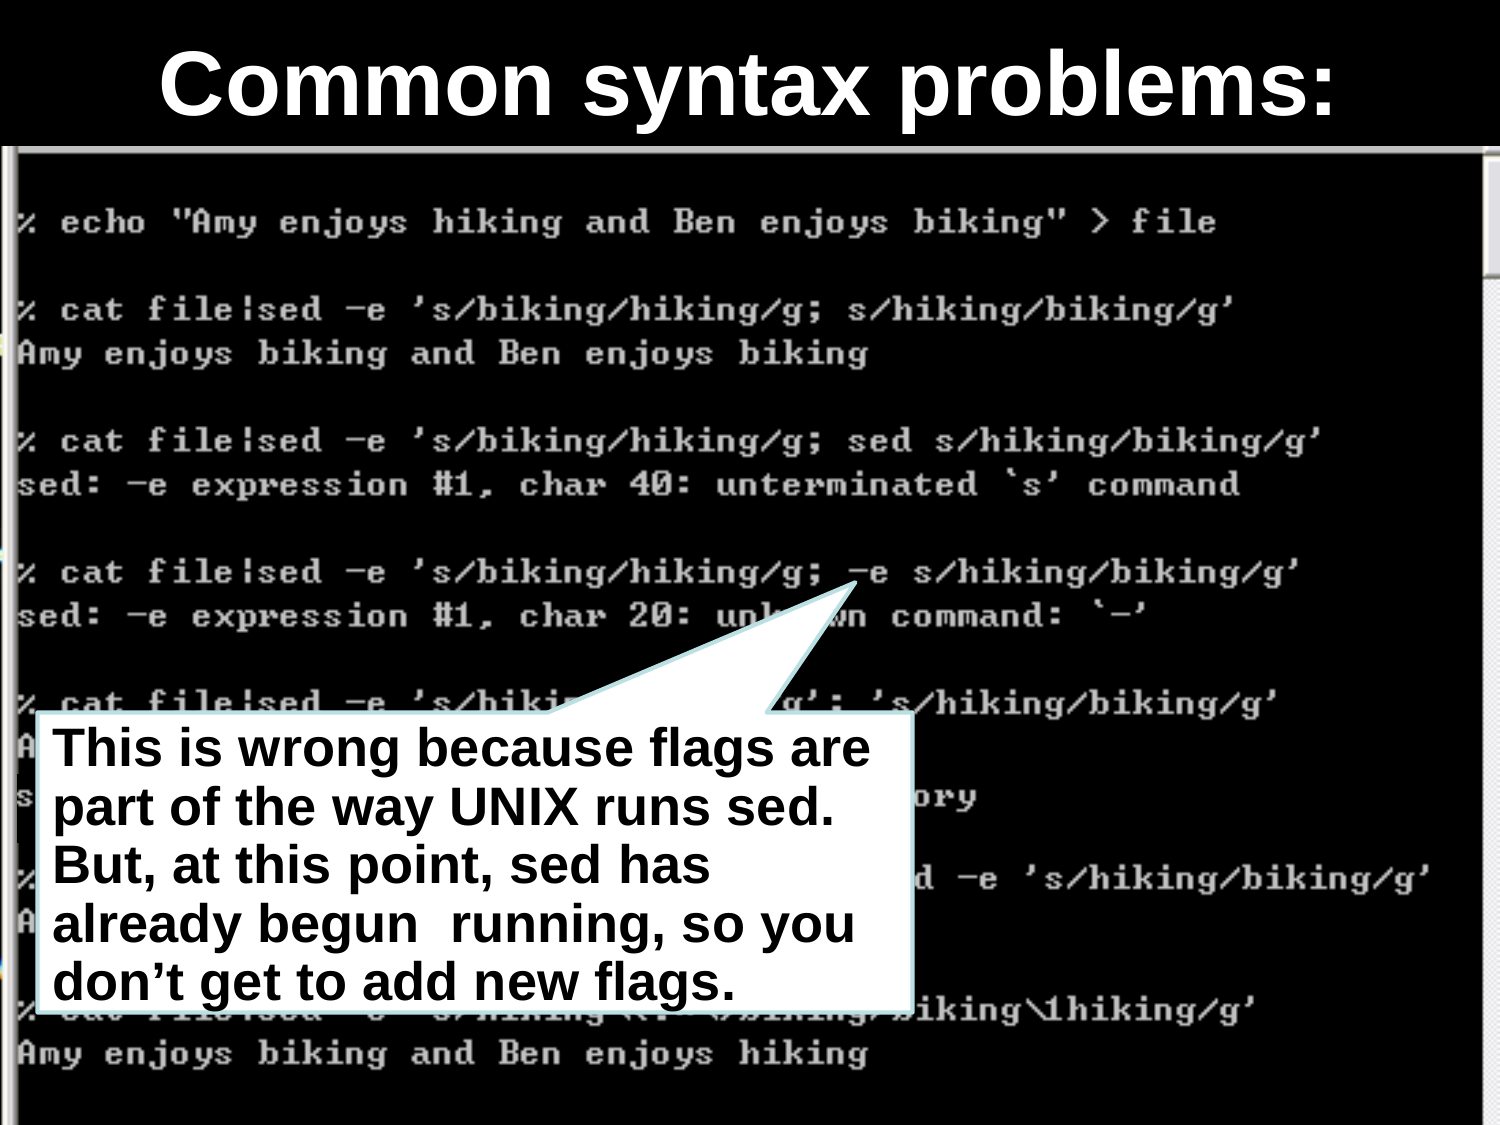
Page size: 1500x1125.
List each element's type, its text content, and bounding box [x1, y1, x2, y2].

title Common syntax problems: [0, 0, 1500, 146]
picture [0, 146, 1500, 1125]
